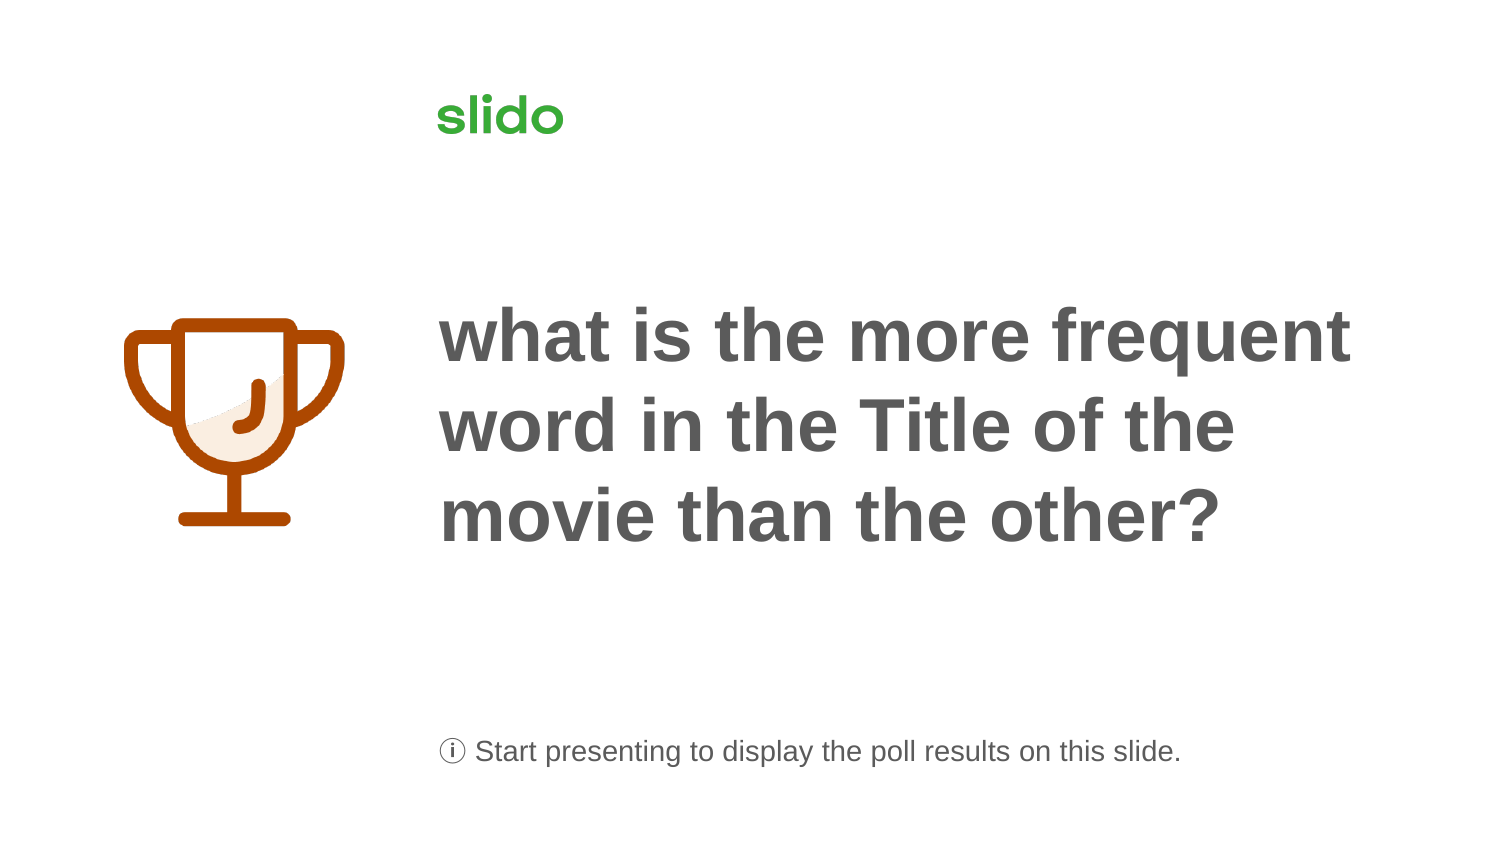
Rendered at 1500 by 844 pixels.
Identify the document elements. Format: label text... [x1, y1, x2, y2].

text_box ⓘ Start presenting to display the poll results on this slide. [423, 717, 1460, 784]
picture [424, 83, 576, 147]
picture [83, 271, 384, 573]
text_box what is the more frequent word in the Title of the movie than the other? [423, 314, 1419, 529]
